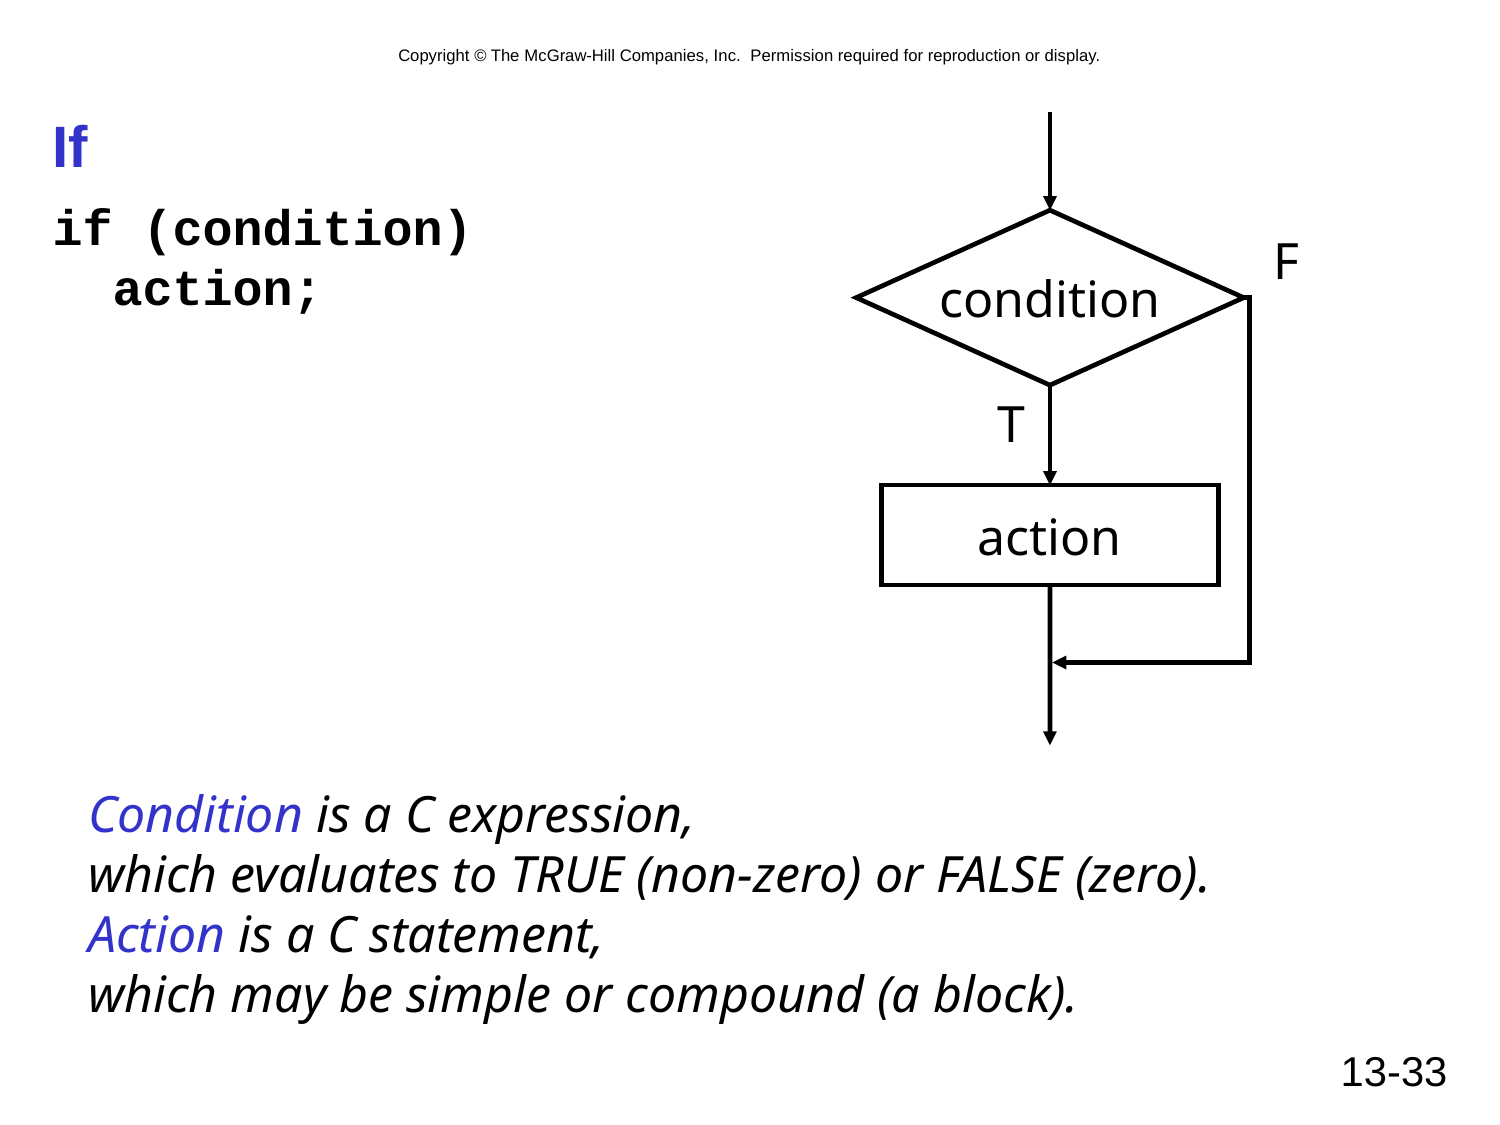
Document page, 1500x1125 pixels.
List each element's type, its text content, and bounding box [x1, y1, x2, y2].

text_box F [1258, 222, 1315, 298]
text_box Condition is a C expression, which evaluates to TRUE (non-zero) or FALSE (zero). Action is a C statement, which may be simple or compound (a block). [73, 774, 1228, 1030]
title If [37, 99, 1463, 187]
list if (condition) action; [37, 187, 1463, 1000]
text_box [1052, 297, 1247, 663]
text_box condition [856, 210, 1243, 385]
text_box T [982, 385, 1041, 460]
slide_number 13-33 [1074, 1037, 1463, 1100]
text_box action [881, 485, 1052, 586]
